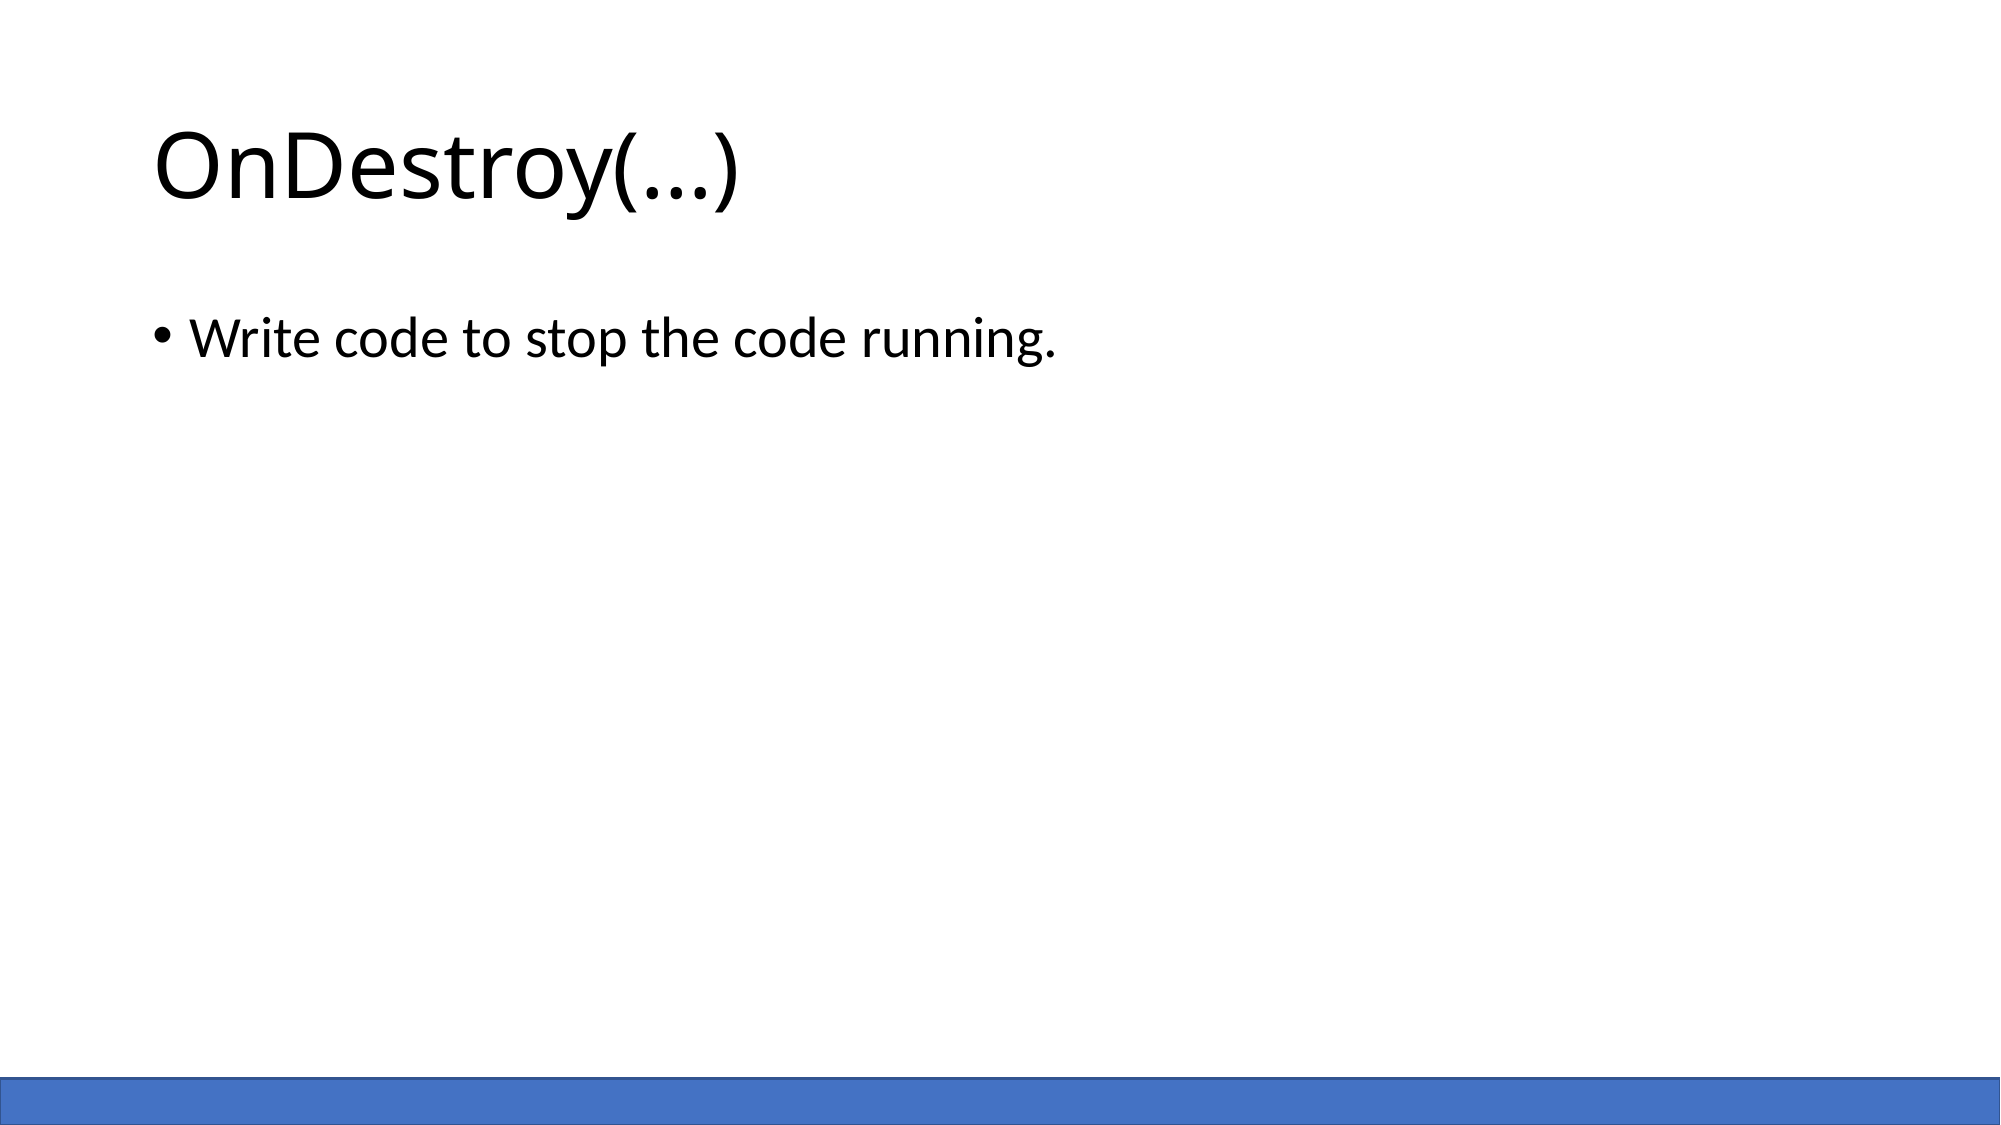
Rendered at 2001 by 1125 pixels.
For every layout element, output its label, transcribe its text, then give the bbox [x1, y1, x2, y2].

list Write code to stop the code running. [137, 299, 1863, 1014]
text_box [0, 1077, 2000, 1125]
title OnDestroy(…) [137, 59, 1863, 278]
